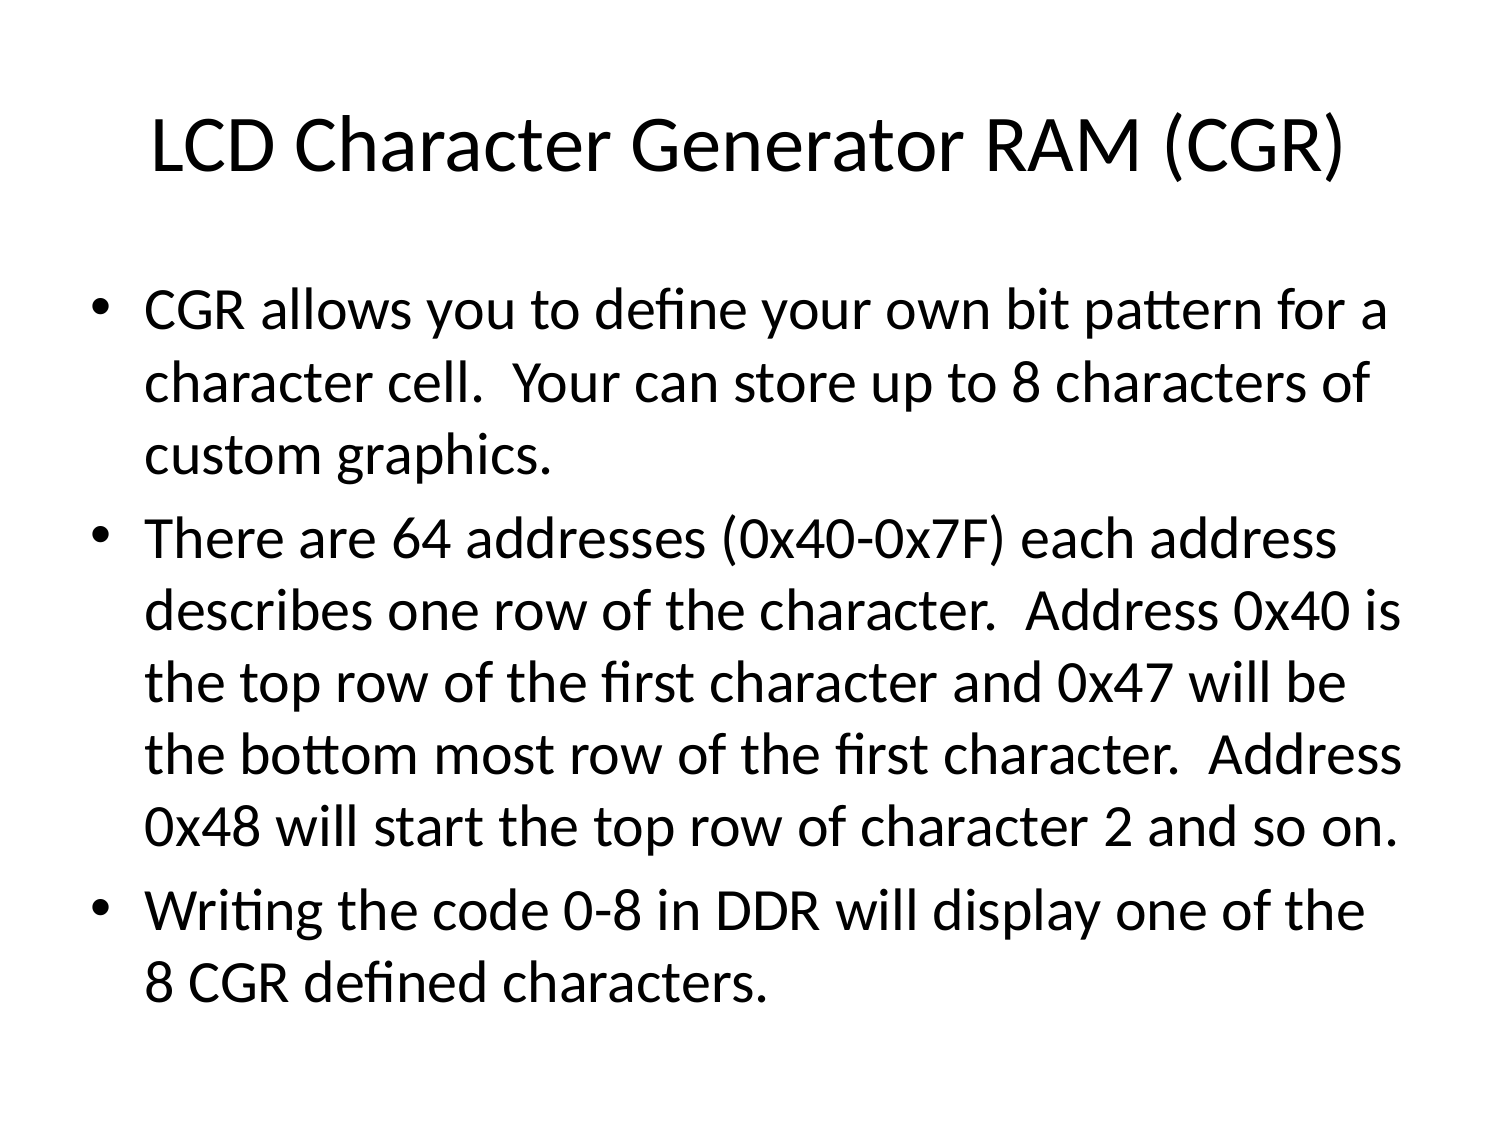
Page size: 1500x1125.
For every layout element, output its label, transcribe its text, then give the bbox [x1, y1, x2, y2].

title LCD Character Generator RAM (CGR) [75, 45, 1425, 233]
list CGR allows you to define your own bit pattern for a character cell. Your can store up to 8 characters of custom graphics. There are 64 addresses (0x40-0x7F) each address describes one row of the character. Address 0x40 is the top row of the first character and 0x47 will be the bottom most row of the first character. Address 0x48 will start the top row of character 2 and so on. Writing the code 0-8 in DDR will display one of the 8 CGR defined characters. [75, 262, 1425, 1088]
